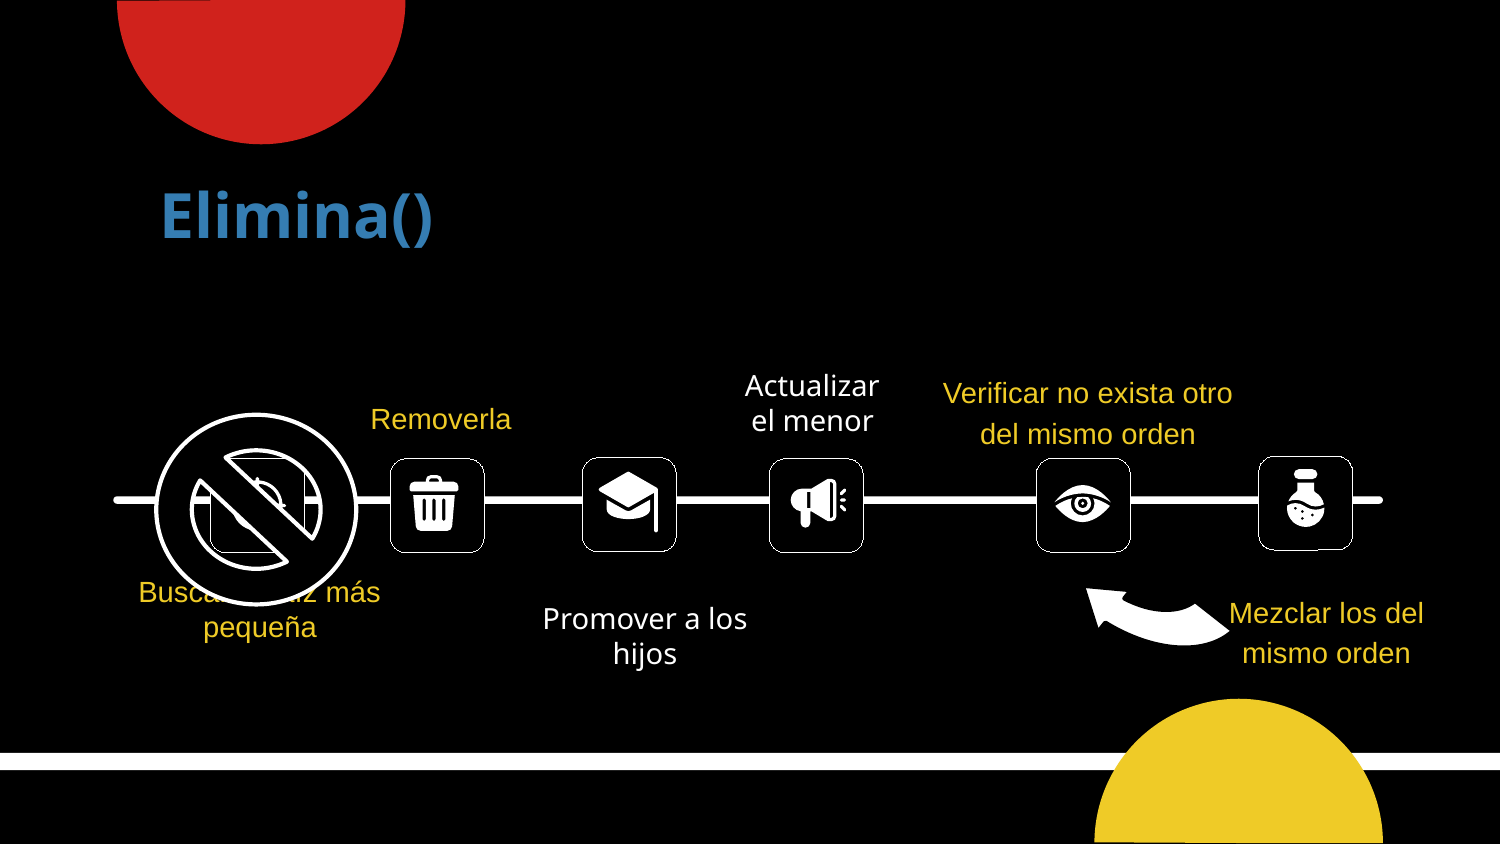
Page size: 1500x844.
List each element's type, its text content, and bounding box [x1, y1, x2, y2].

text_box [409, 474, 459, 531]
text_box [1054, 484, 1111, 523]
text_box [1258, 456, 1353, 551]
text_box [113, 496, 155, 504]
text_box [1286, 468, 1325, 528]
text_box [228, 476, 287, 535]
text_box Actualizar el menor [720, 352, 905, 492]
text_box [231, 458, 305, 528]
text_box [1094, 698, 1383, 844]
text_box [1131, 496, 1258, 504]
title Elimina() [100, 160, 493, 280]
text_box Verificar no exista otro del mismo orden [917, 354, 1259, 440]
text_box [1080, 583, 1236, 650]
text_box [305, 496, 318, 504]
text_box [864, 496, 1036, 504]
text_box Removerla [299, 311, 583, 451]
text_box [1353, 496, 1383, 504]
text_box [598, 471, 659, 533]
text_box Mezclar los del mismo orden [1185, 545, 1468, 685]
text_box [1352, 752, 1500, 771]
text_box [154, 412, 359, 607]
text_box [1036, 458, 1131, 553]
text_box [677, 496, 769, 504]
text_box [210, 494, 273, 553]
text_box [582, 457, 677, 552]
text_box [116, 0, 406, 145]
text_box Buscar la raíz más pequeña [118, 558, 402, 698]
text_box [358, 496, 390, 504]
text_box [390, 458, 485, 553]
text_box Promover a los hijos [503, 584, 787, 725]
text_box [790, 478, 847, 528]
text_box [195, 496, 210, 504]
text_box [0, 752, 1125, 771]
text_box [769, 492, 864, 553]
text_box [485, 496, 582, 504]
